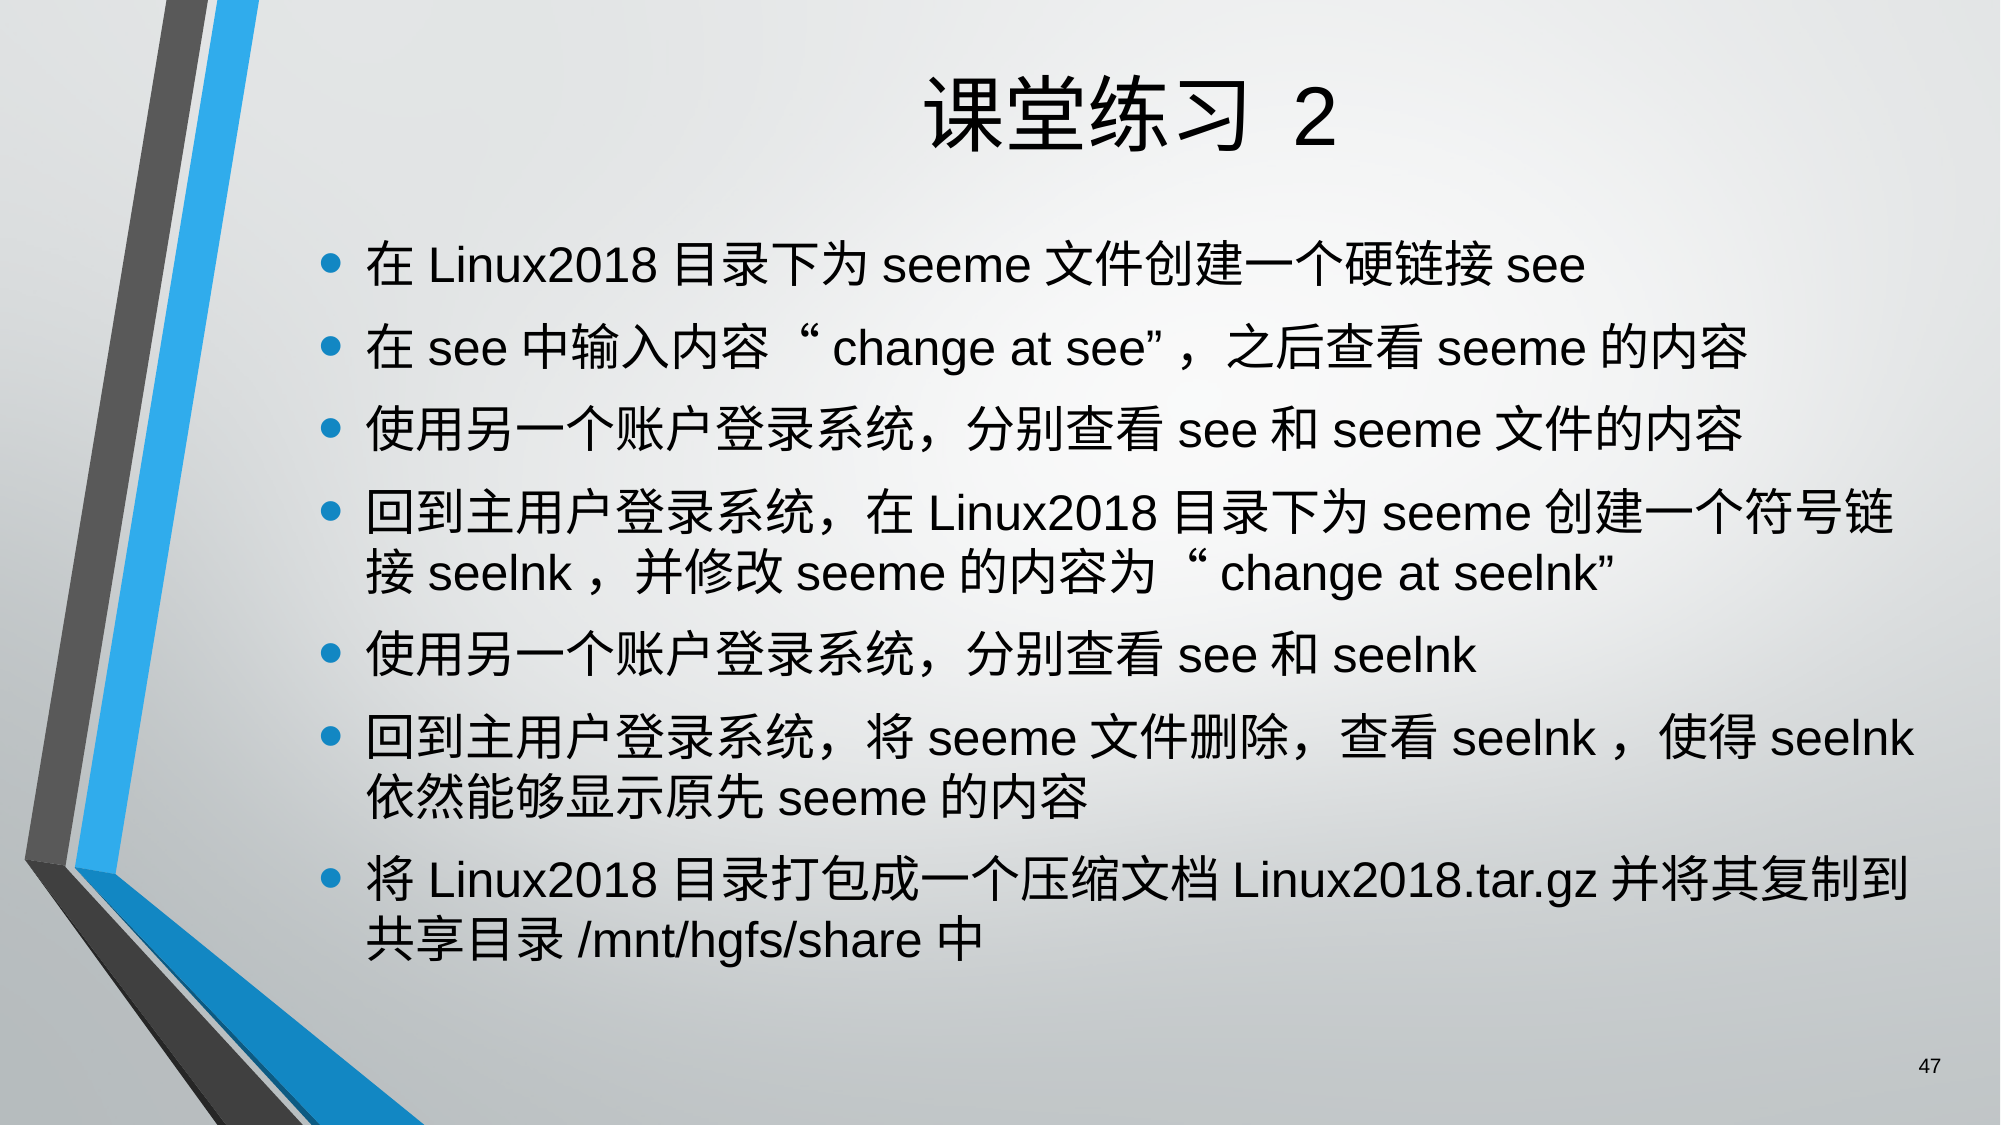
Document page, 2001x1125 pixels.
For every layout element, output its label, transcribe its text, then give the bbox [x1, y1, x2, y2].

title 课堂练习 2 [304, 38, 1957, 187]
slide_number 47 [1866, 1034, 1957, 1095]
list 在Linux2018目录下为seeme文件创建一个硬链接see 在see中输入内容“change at see”，之后查看seeme的内容 使用另一个账户登录系统，分别查看see和seeme文件的内容 回到主用户登录系统，在Linux2018目录下为seeme创建一个符号链接seelnk，并修改seeme的内容为“change at seelnk” 使用另一个账户登录系统，分别查看see和seelnk 回到主用户登录系统，将seeme文件删除，查看seelnk，使得seelnk依然能够显示原先seeme的内容 将Linux2018目录打包成一个压缩文档Linux2018.tar.gz并将其复制到共享目录/mnt/hgfs/share中 [304, 202, 1957, 1014]
